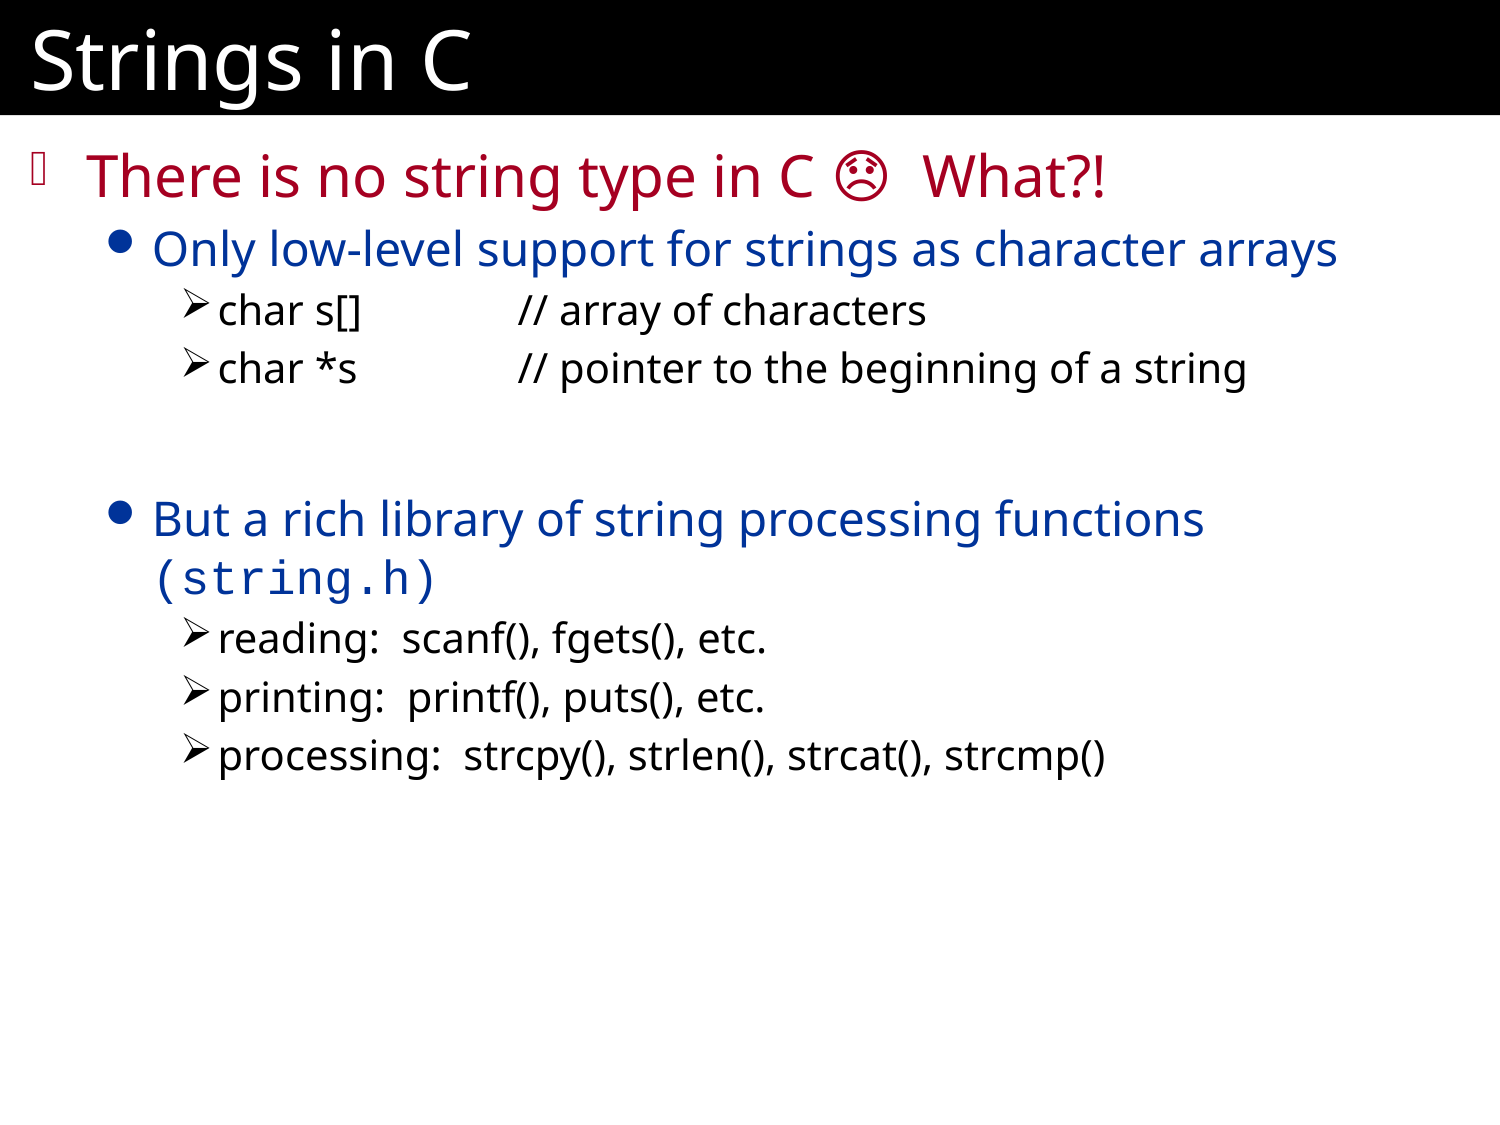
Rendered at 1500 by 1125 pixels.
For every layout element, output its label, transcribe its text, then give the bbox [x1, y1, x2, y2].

title Strings in C [0, 0, 1500, 115]
list There is no string type in C 😞 What?! Only low-level support for strings as character arrays char s[] // array of characters char *s // pointer to the beginning of a string But a rich library of string processing functions (string.h) reading: scanf(), fgets(), etc. printing: printf(), puts(), etc. processing: strcpy(), strlen(), strcat(), strcmp() [0, 115, 1500, 1125]
